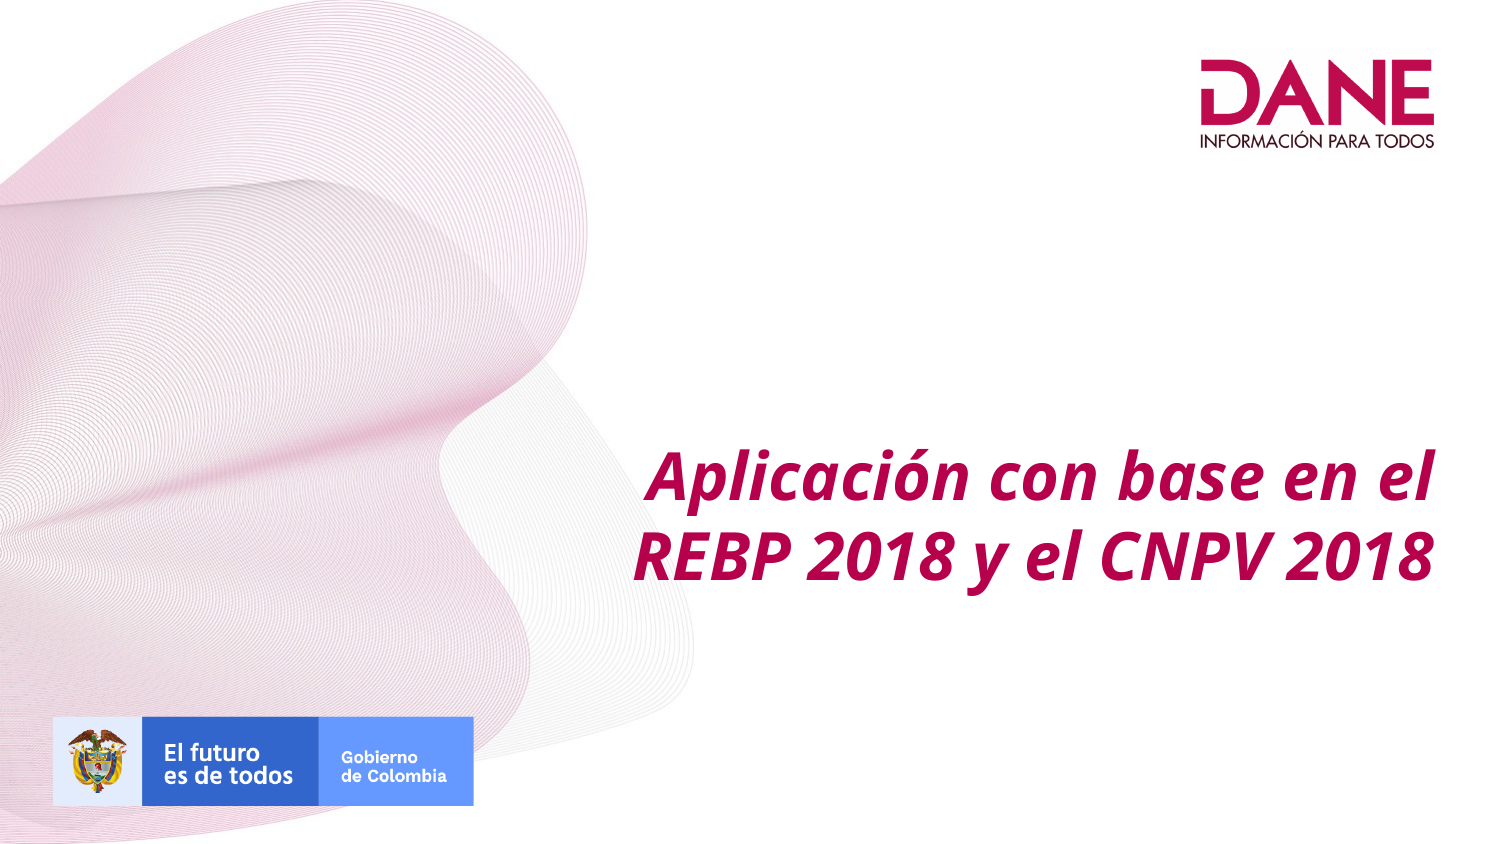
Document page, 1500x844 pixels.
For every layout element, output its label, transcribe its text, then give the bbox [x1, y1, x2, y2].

picture [1195, 49, 1439, 156]
text_box Aplicación con base en el REBP 2018 y el CNPV 2018 [574, 430, 1435, 594]
picture [0, 0, 694, 844]
